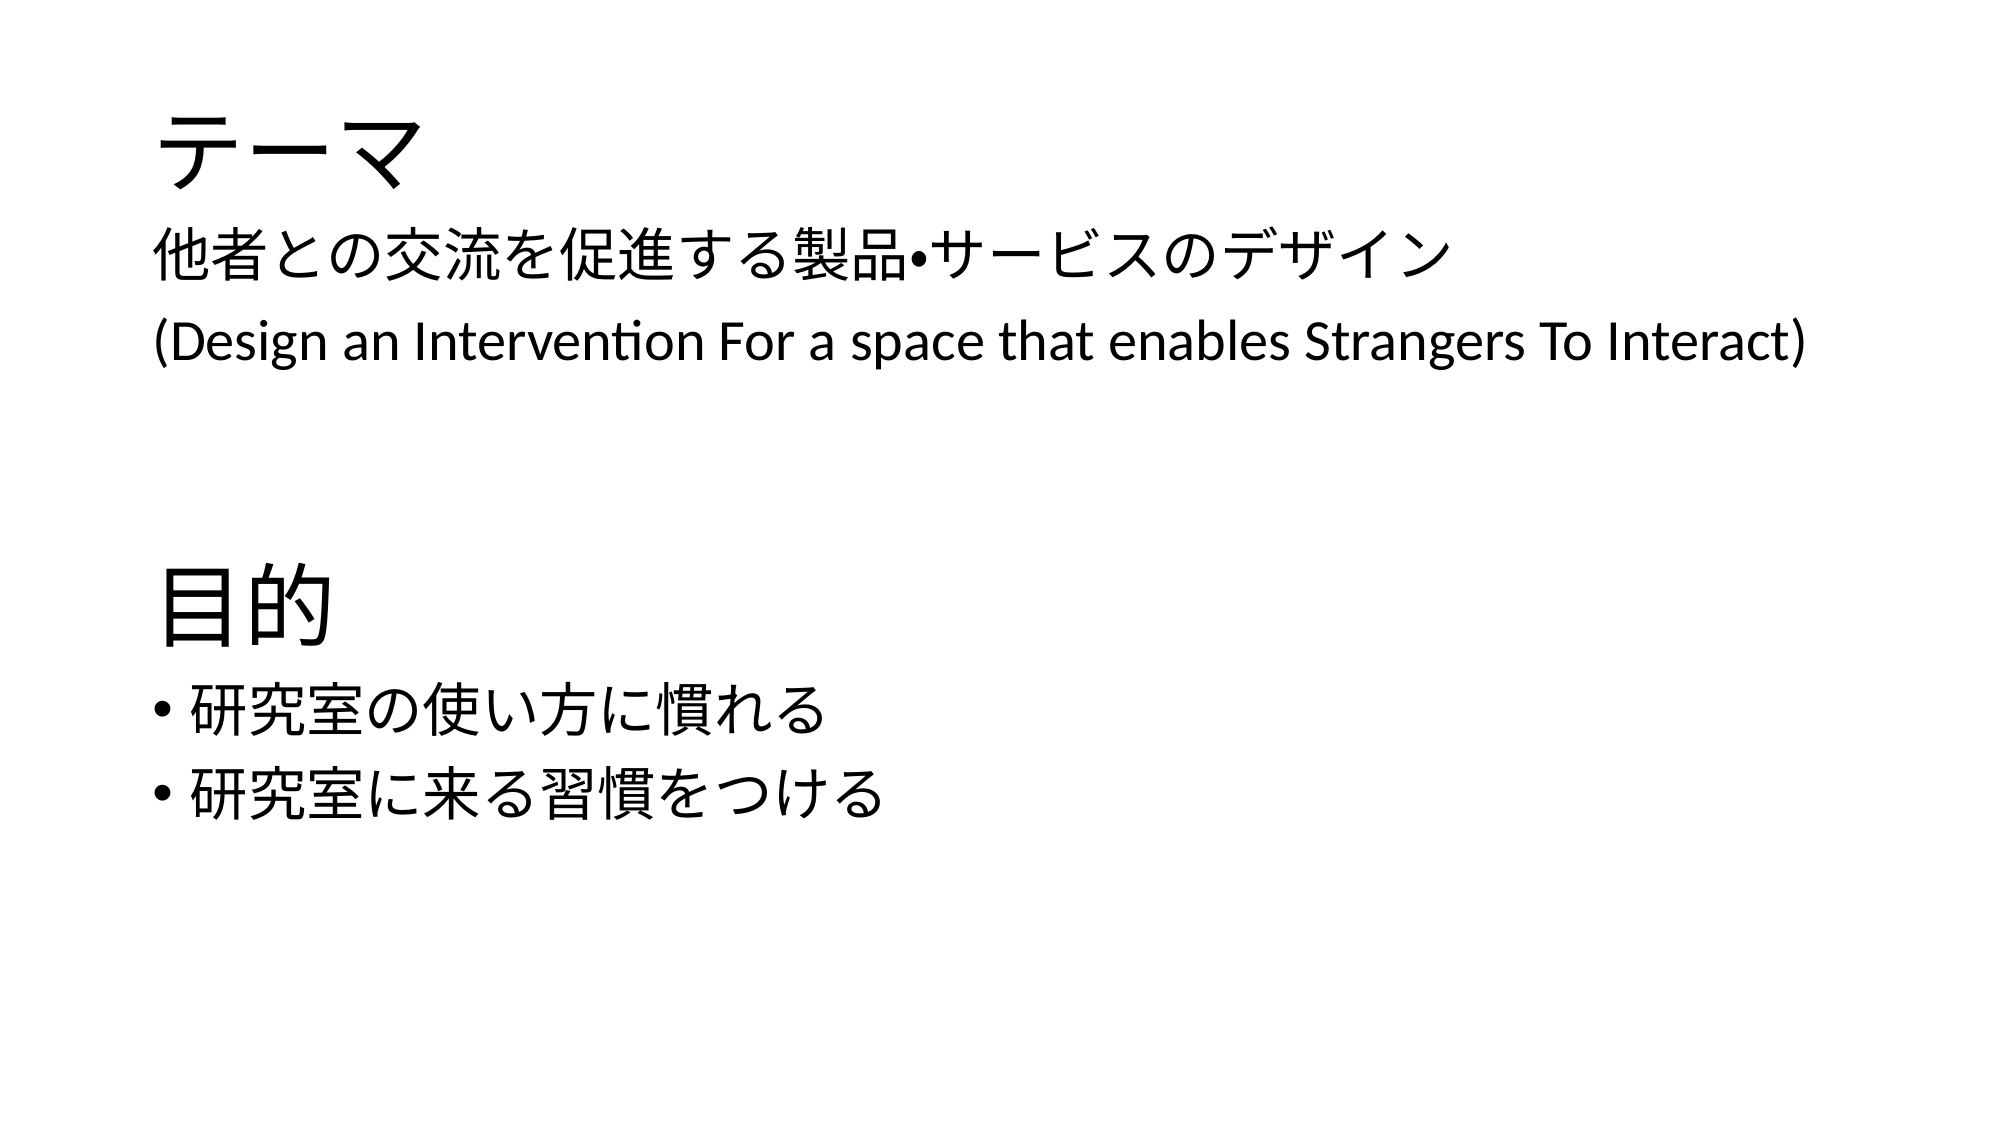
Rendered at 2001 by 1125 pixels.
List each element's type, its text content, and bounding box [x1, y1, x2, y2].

list テーマ 他者との交流を促進する製品・サービスのデザイン (Design an Intervention For a space that enables Strangers To Interact) 目的 研究室の使い方に慣れる 研究室に来る習慣をつける [137, 98, 1863, 1020]
